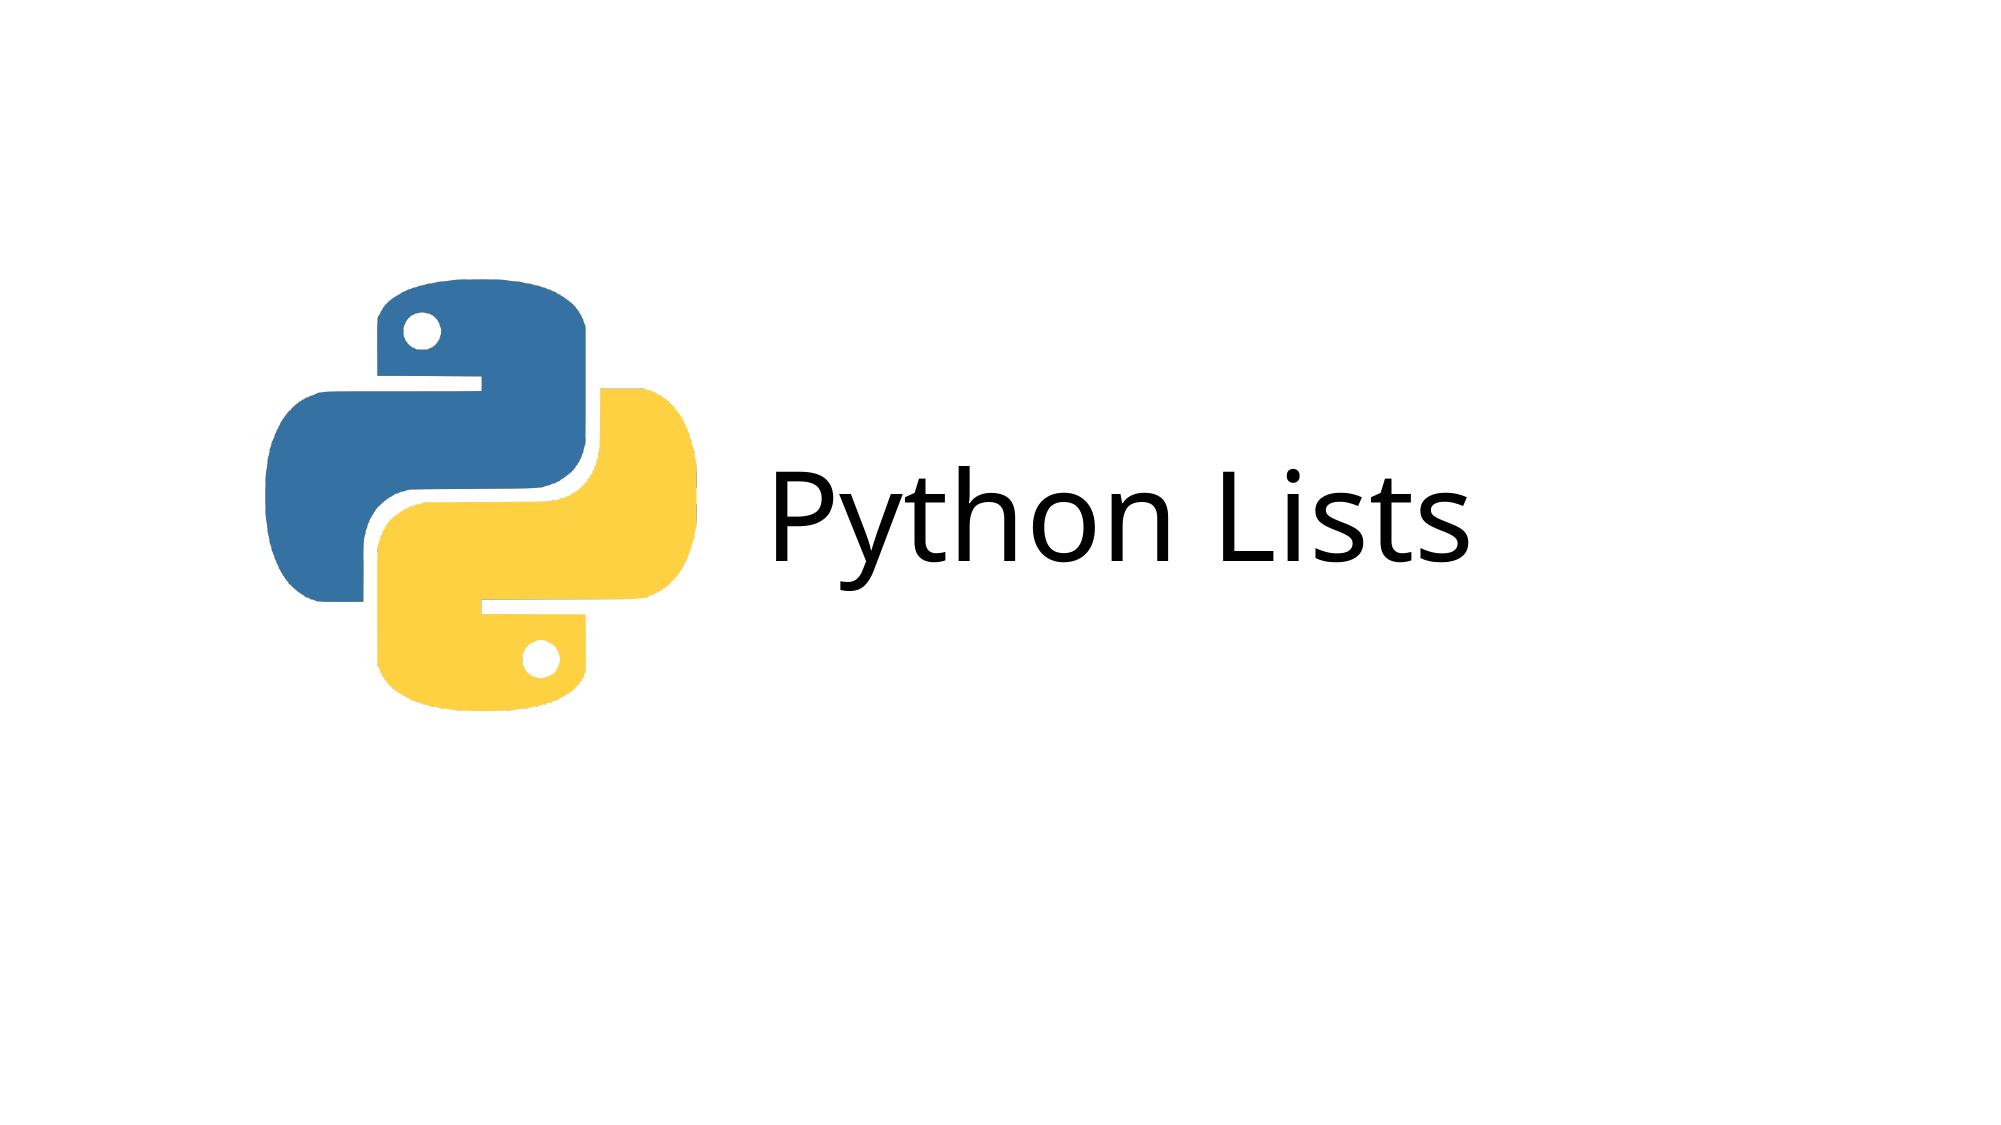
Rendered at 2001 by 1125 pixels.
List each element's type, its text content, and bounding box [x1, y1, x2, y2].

picture [0, 0, 1290, 1031]
title Python Lists [1290, 204, 1870, 596]
